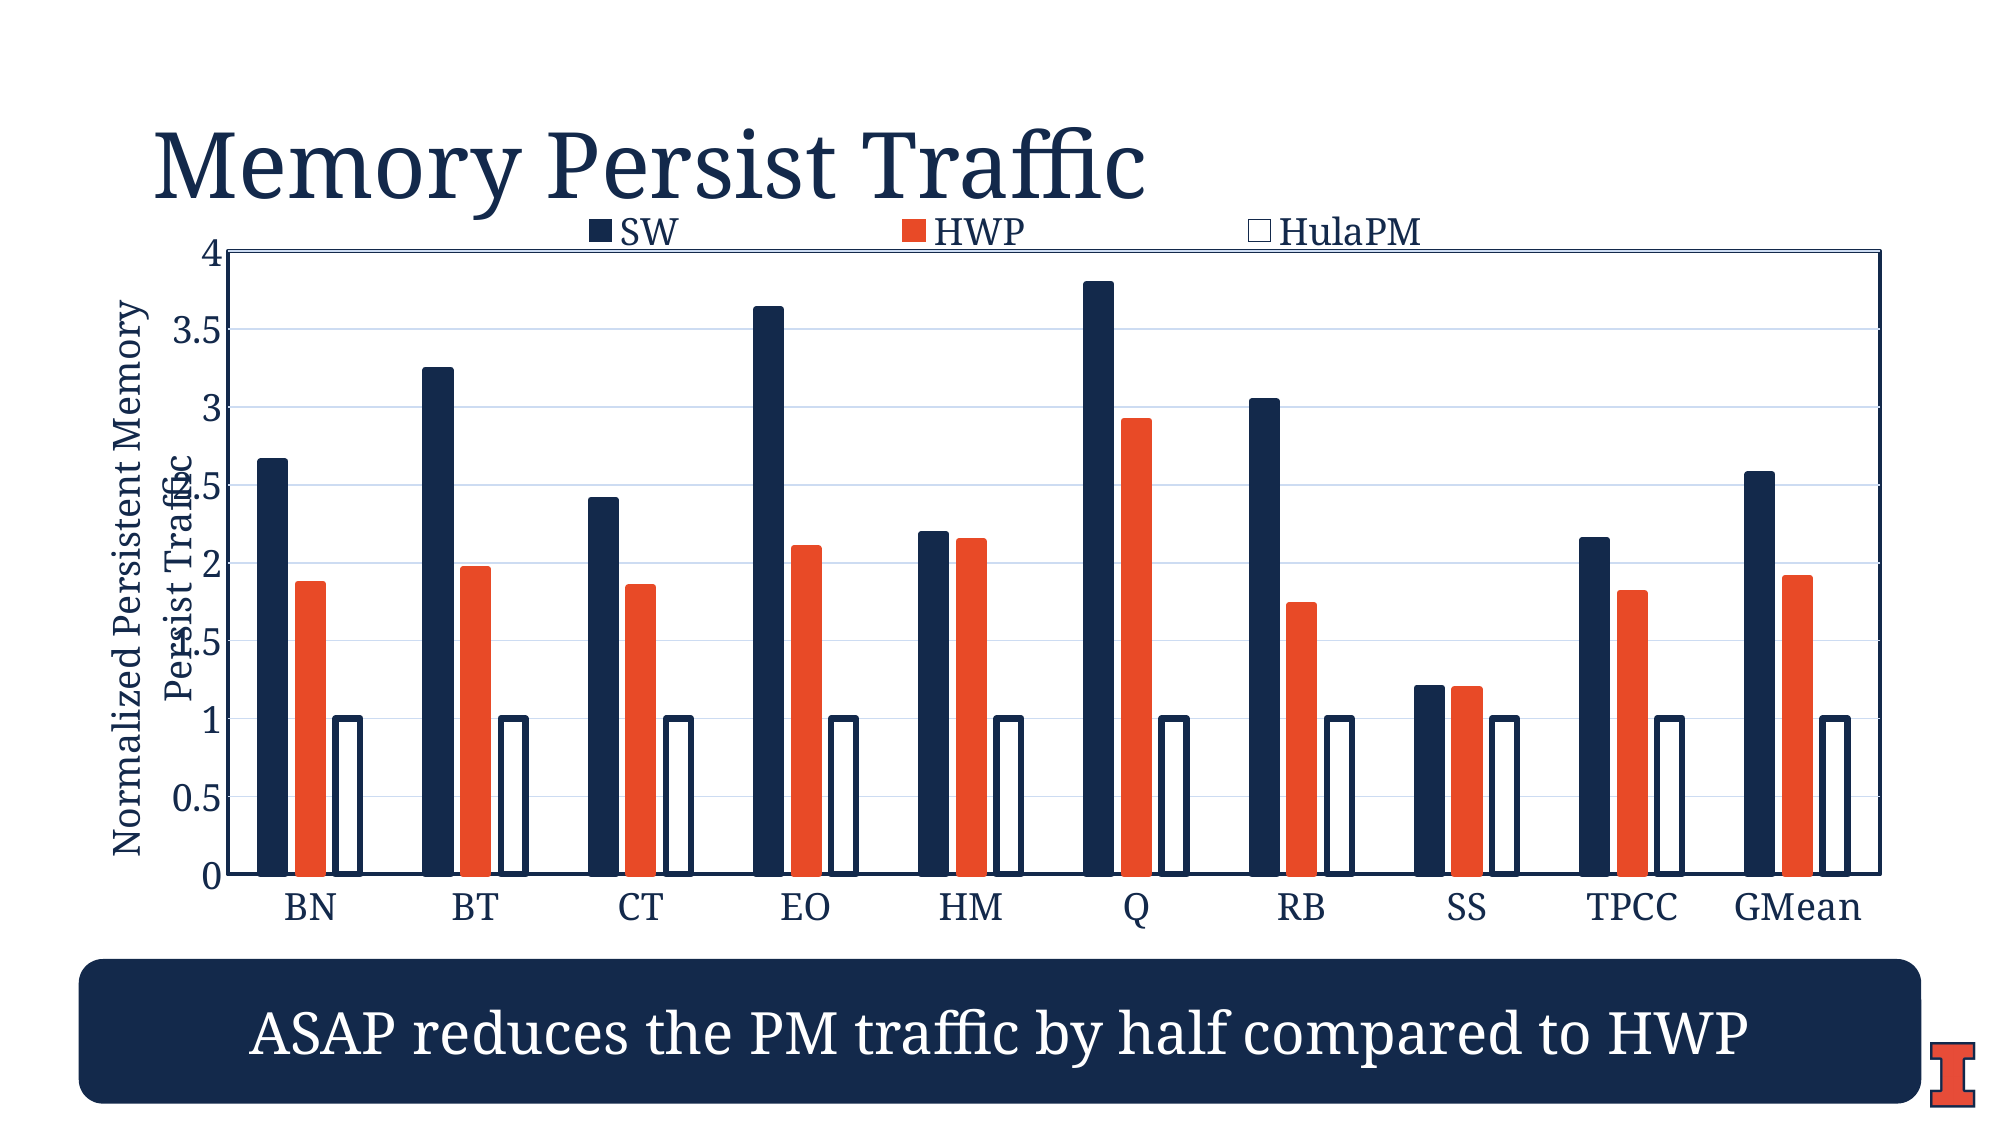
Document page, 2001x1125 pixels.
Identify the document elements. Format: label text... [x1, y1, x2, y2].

picture [1929, 1042, 1979, 1111]
title Memory Persist Traffic [137, 59, 1863, 197]
chart [87, 197, 1906, 943]
text_box ASAP reduces the PM traffic by half compared to HWP [77, 957, 1923, 1105]
